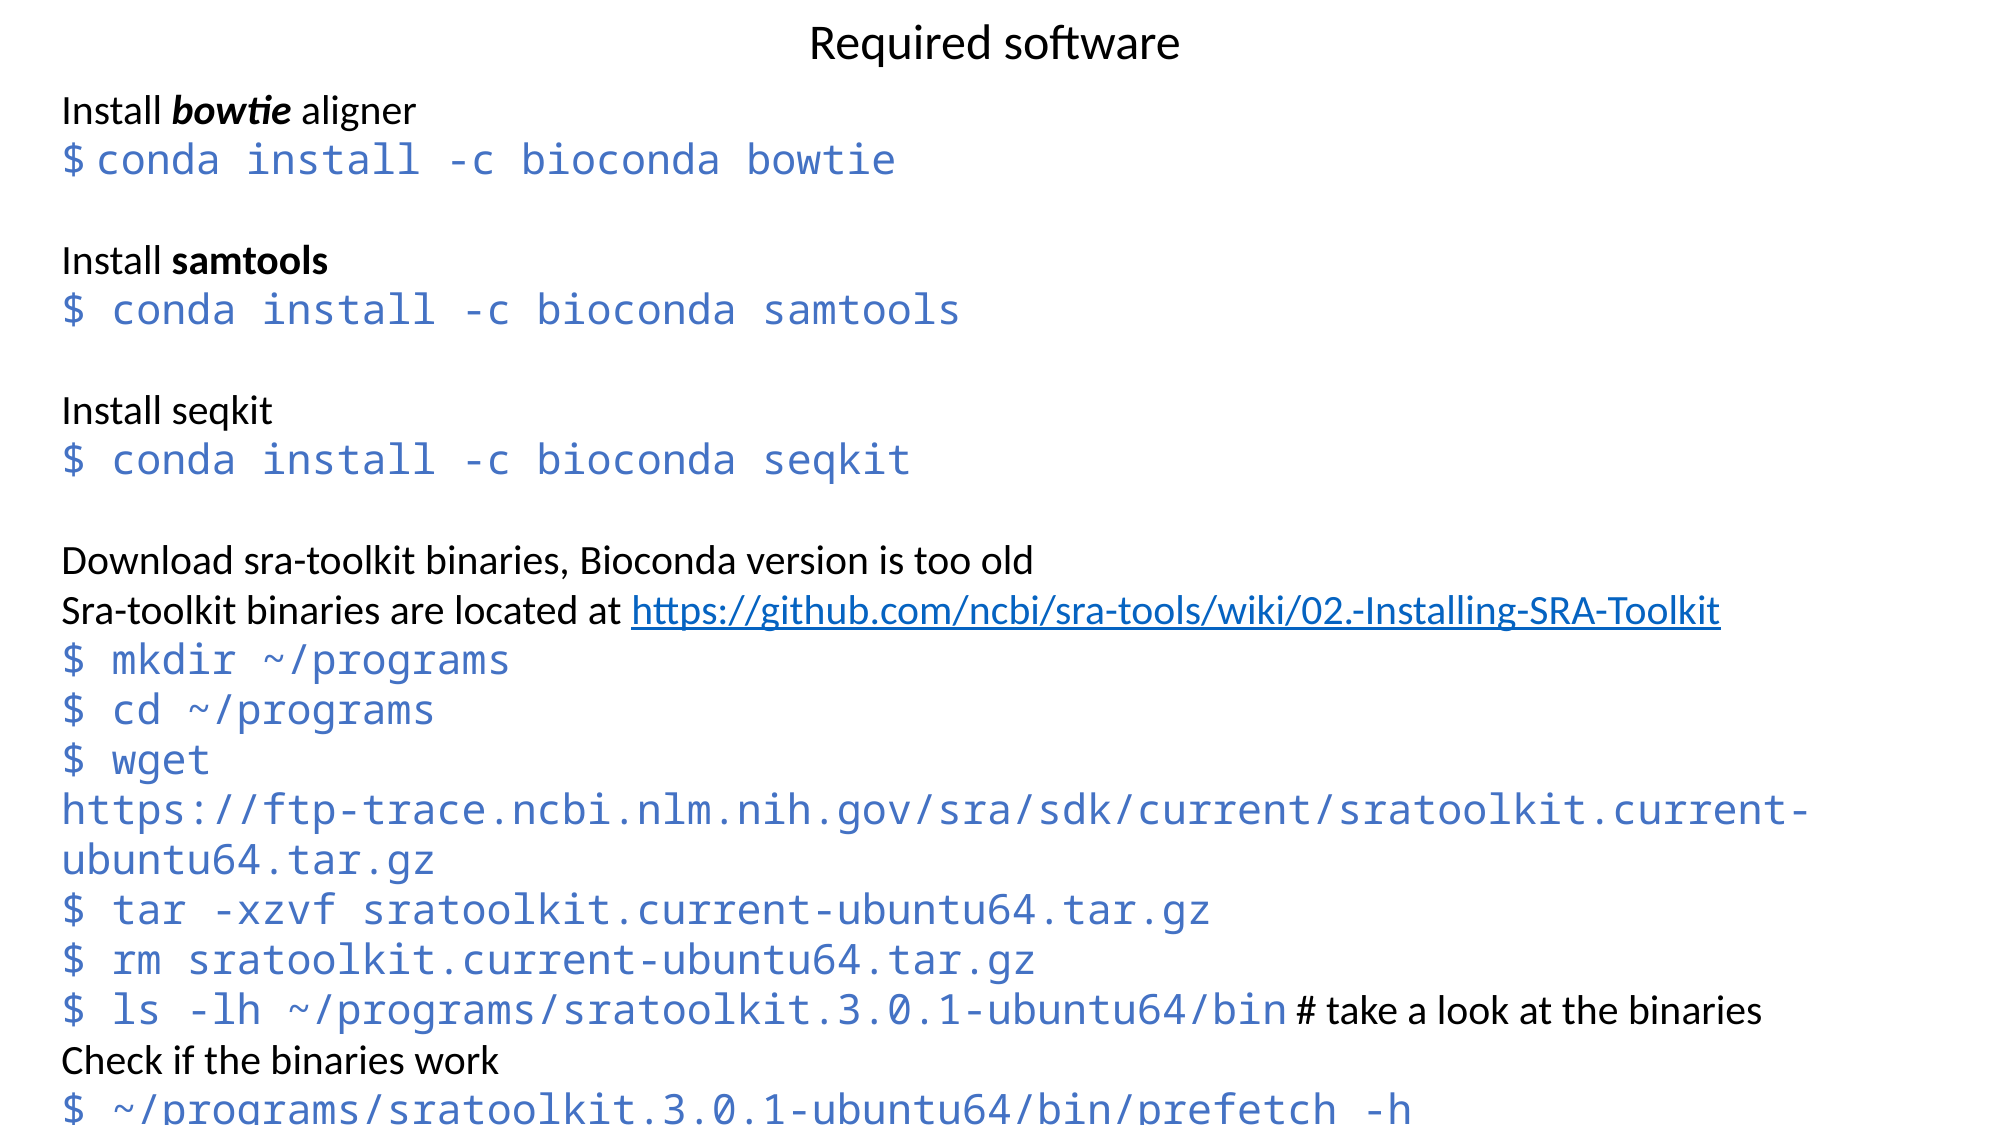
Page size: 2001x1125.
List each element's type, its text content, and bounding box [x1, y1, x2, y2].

text_box Install bowtie aligner $ conda install -c bioconda bowtie Install samtools $ conda install -c bioconda samtools Install seqkit $ conda install -c bioconda seqkit Download sra-toolkit binaries, Bioconda version is too old Sra-toolkit binaries are located at https://github.com/ncbi/sra-tools/wiki/02.-Installing-SRA-Toolkit $ mkdir ~/programs $ cd ~/programs $ wget https://ftp-trace.ncbi.nlm.nih.gov/sra/sdk/current/sratoolkit.current-ubuntu64.tar.gz $ tar -xzvf sratoolkit.current-ubuntu64.tar.gz $ rm sratoolkit.current-ubuntu64.tar.gz $ ls -lh ~/programs/sratoolkit.3.0.1-ubuntu64/bin # take a look at the binaries Check if the binaries work $ ~/programs/sratoolkit.3.0.1-ubuntu64/bin/prefetch -h [46, 75, 1954, 1125]
text_box Required software [794, 1, 1197, 75]
